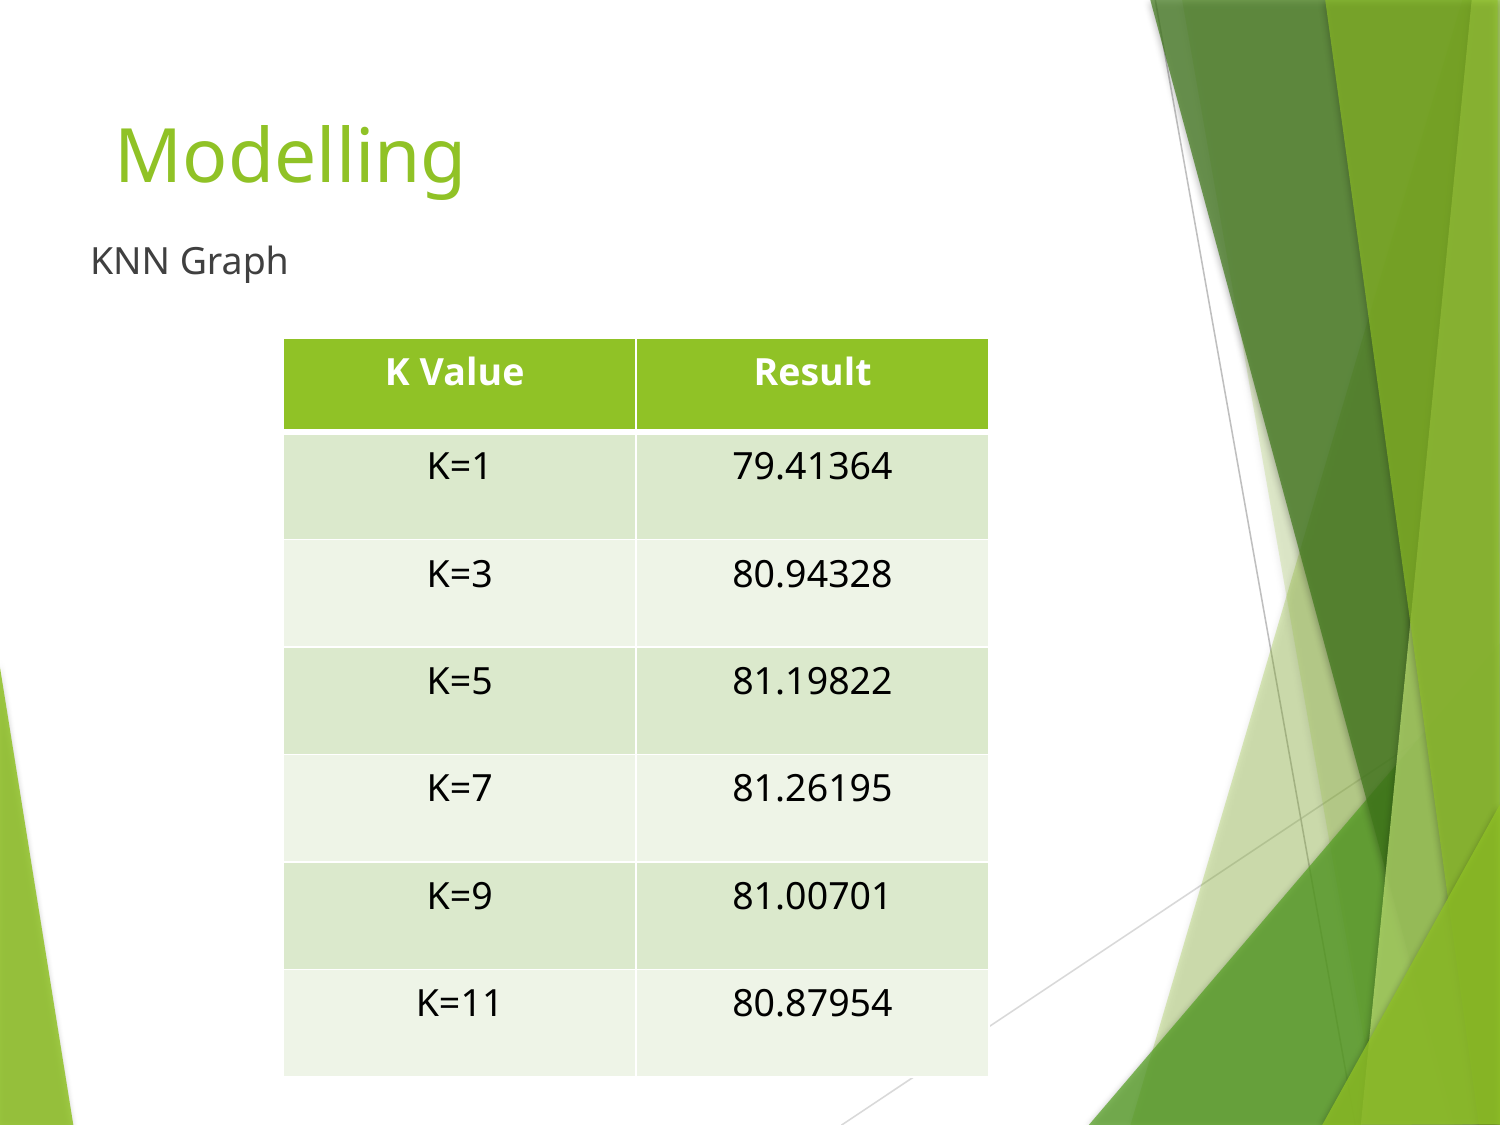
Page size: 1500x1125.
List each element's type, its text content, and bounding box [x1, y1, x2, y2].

table_cell 81.00701 [637, 863, 988, 969]
table_cell K=9 [284, 863, 635, 969]
table_cell 80.87954 [637, 970, 988, 1076]
list KNN Graph [75, 229, 1425, 972]
table_cell 80.94328 [637, 540, 988, 646]
table_header K Value [284, 339, 635, 429]
table_cell K=11 [284, 970, 635, 1076]
table_cell 81.19822 [637, 648, 988, 754]
table_header Result [637, 339, 988, 429]
table_cell K=7 [284, 755, 635, 861]
title Modelling [99, 99, 1142, 229]
table_cell 79.41364 [637, 435, 988, 539]
table_cell K=1 [284, 435, 635, 539]
table_cell K=3 [284, 540, 635, 646]
table_cell K=5 [284, 648, 635, 754]
table_cell 81.26195 [637, 755, 988, 861]
